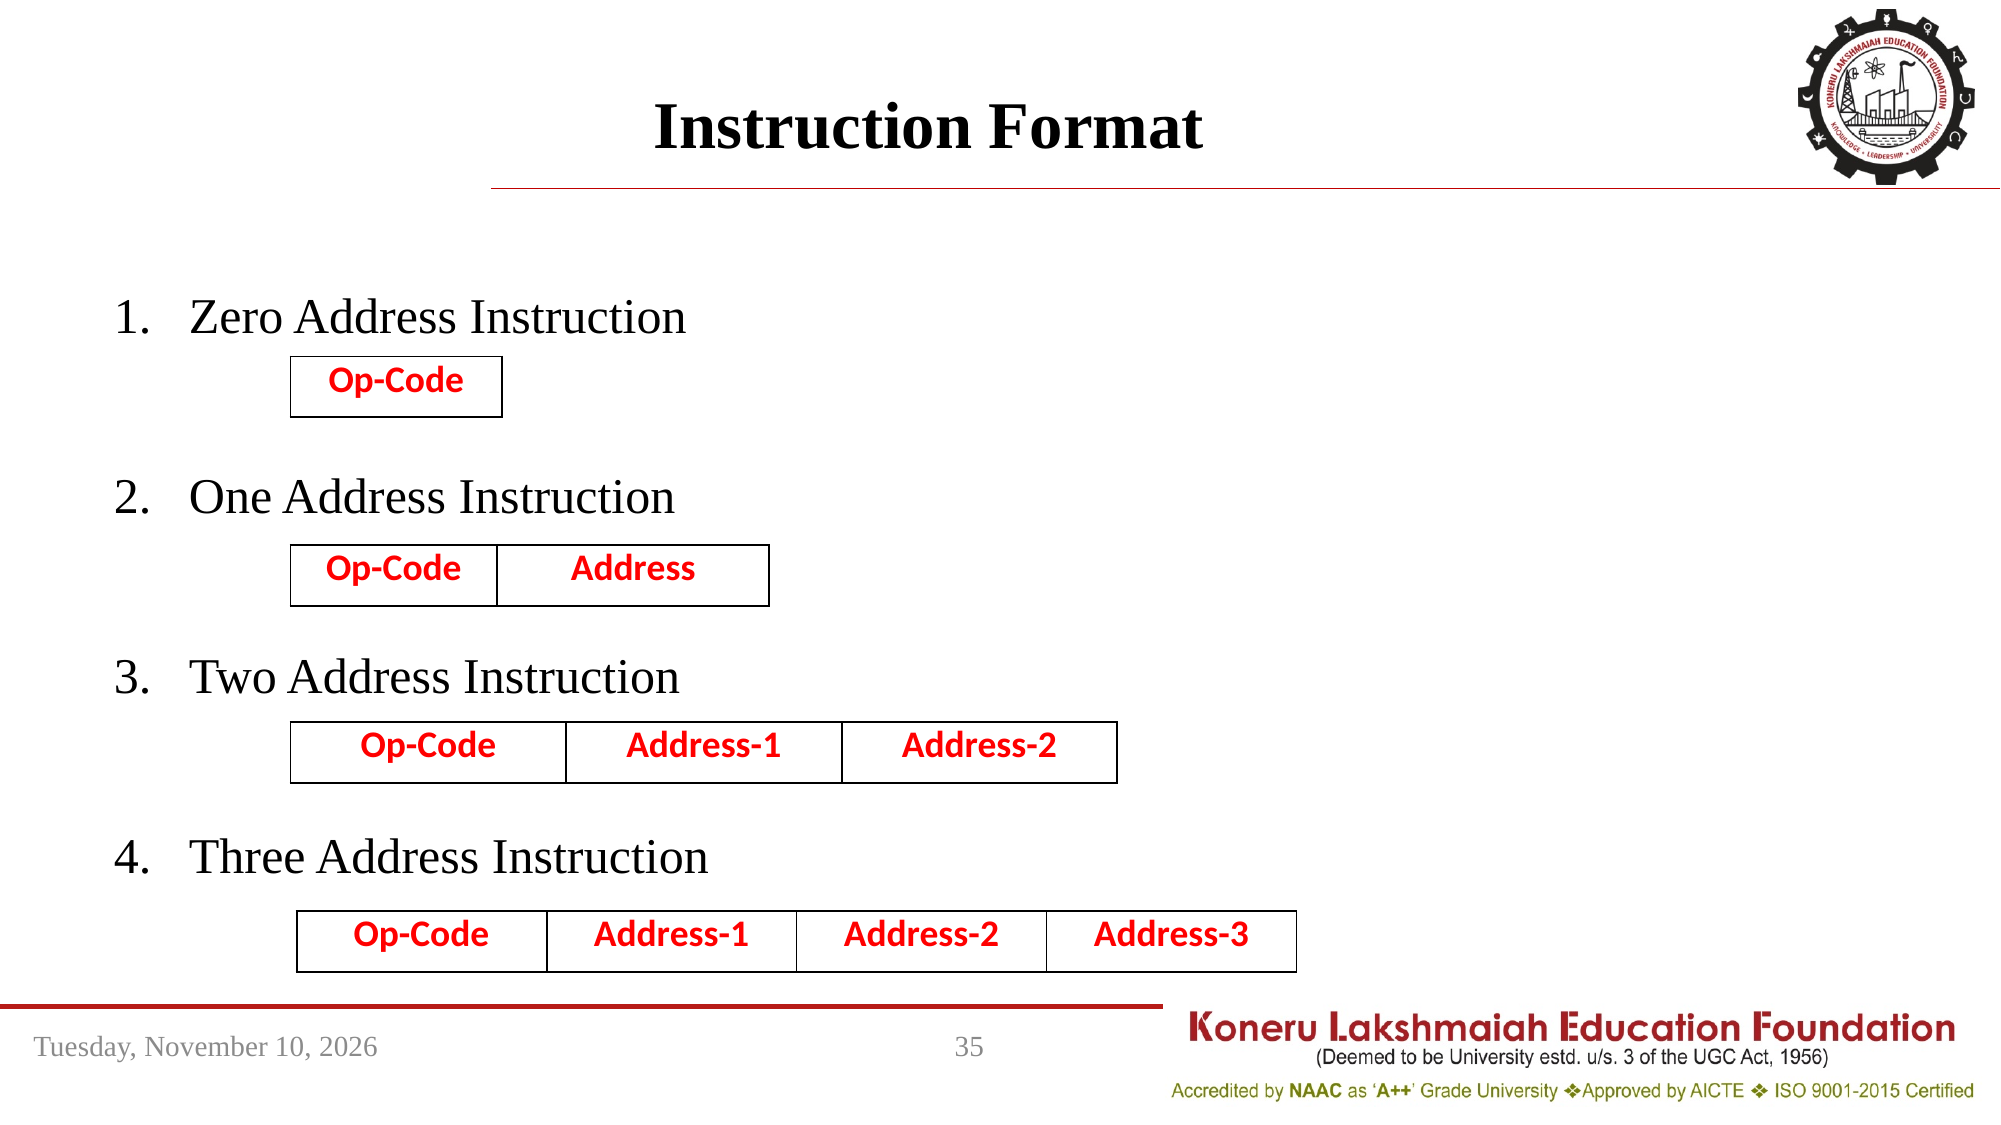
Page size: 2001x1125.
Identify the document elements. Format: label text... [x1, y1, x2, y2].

picture [1162, 1003, 1996, 1107]
table_header Address [498, 546, 768, 605]
table_header Address-2 [797, 912, 1046, 971]
table_header Address-2 [843, 723, 1116, 782]
text_box Zero Address Instruction One Address Instruction Two Address Instruction Three Address Instruction [99, 206, 1975, 1006]
table_header Op-Code [298, 912, 546, 971]
table_header Op-Code [291, 723, 565, 782]
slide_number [18, 1014, 99, 1075]
picture [1798, 9, 1975, 185]
table_header Address-1 [548, 912, 796, 971]
table_header Address-1 [567, 723, 841, 782]
table_header Op-Code [291, 357, 501, 416]
table_header Address-3 [1047, 912, 1296, 971]
text_box Zero Address Instruction One Address Instruction Two Address Instruction Three Address Instruction [99, 1007, 1975, 1125]
text_box Instruction Format [639, 74, 1645, 170]
table_header Op-Code [291, 546, 496, 605]
